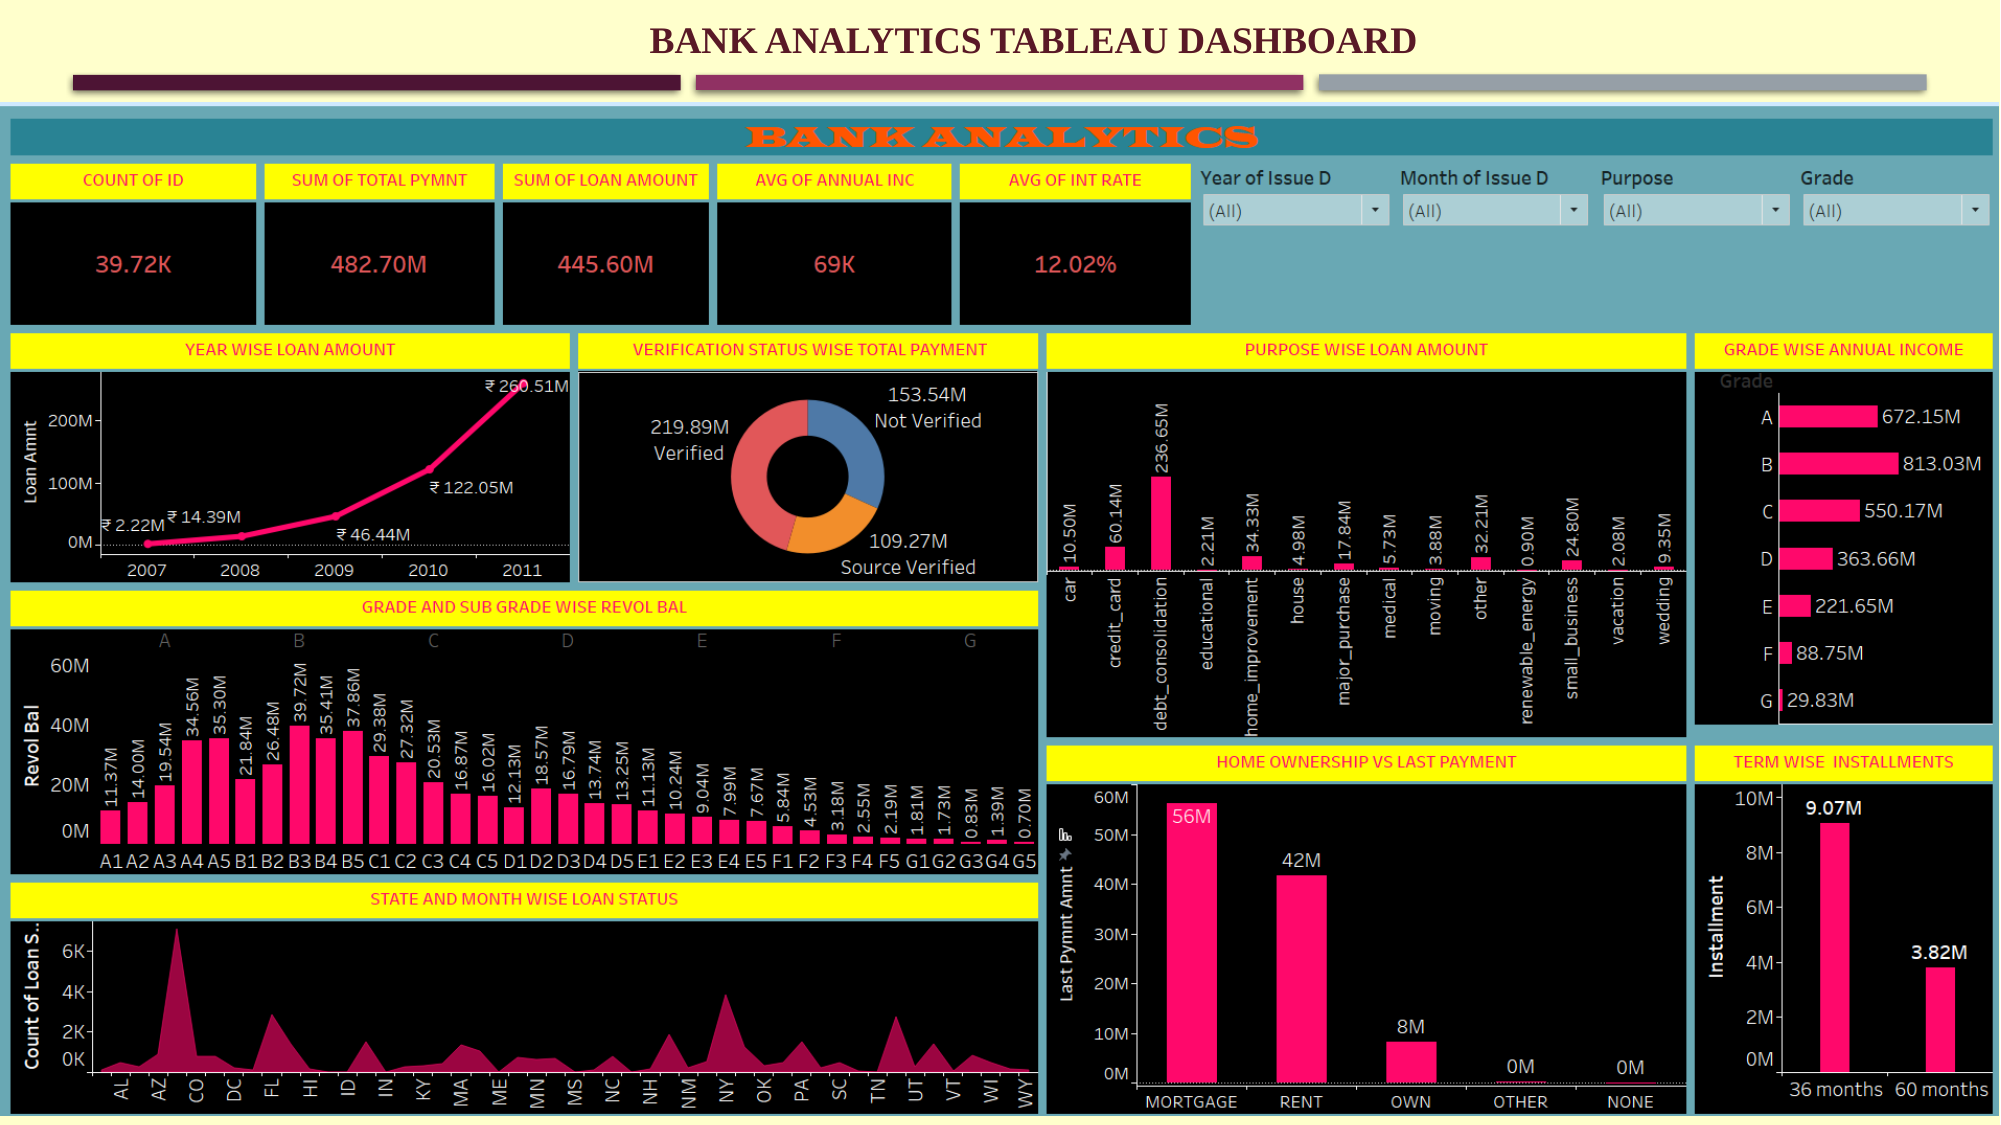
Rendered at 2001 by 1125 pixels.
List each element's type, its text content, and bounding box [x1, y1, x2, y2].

picture [0, 102, 1999, 1116]
text_box BANK ANALYTICS TABLEAU DASHBOARD [609, 9, 1467, 69]
